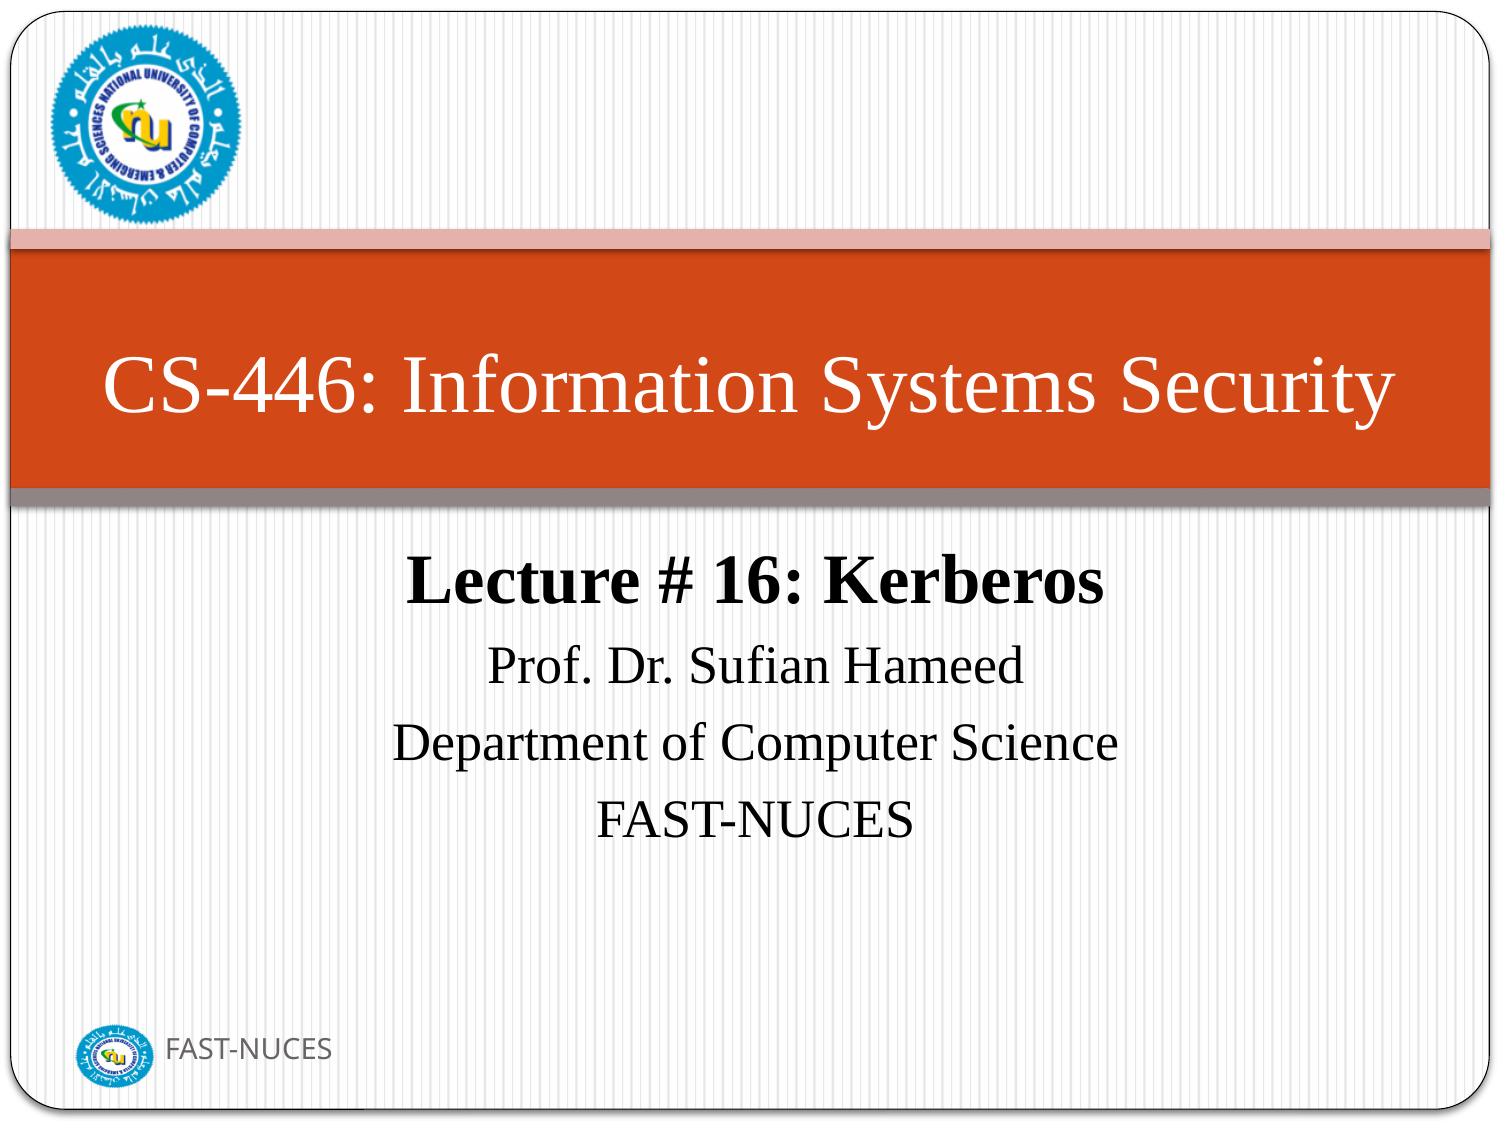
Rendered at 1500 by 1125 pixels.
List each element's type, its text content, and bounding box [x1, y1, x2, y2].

picture [91, 1038, 138, 1075]
title CS-446: Information Systems Security [75, 262, 1425, 504]
subtitle Lecture # 16: Kerberos Prof. Dr. Sufian Hameed Department of Computer Science FAST-NUCES [150, 525, 1363, 900]
picture [49, 24, 242, 226]
picture [123, 1060, 154, 1088]
picture [74, 1024, 154, 1088]
footer FAST-NUCES [150, 1012, 800, 1088]
